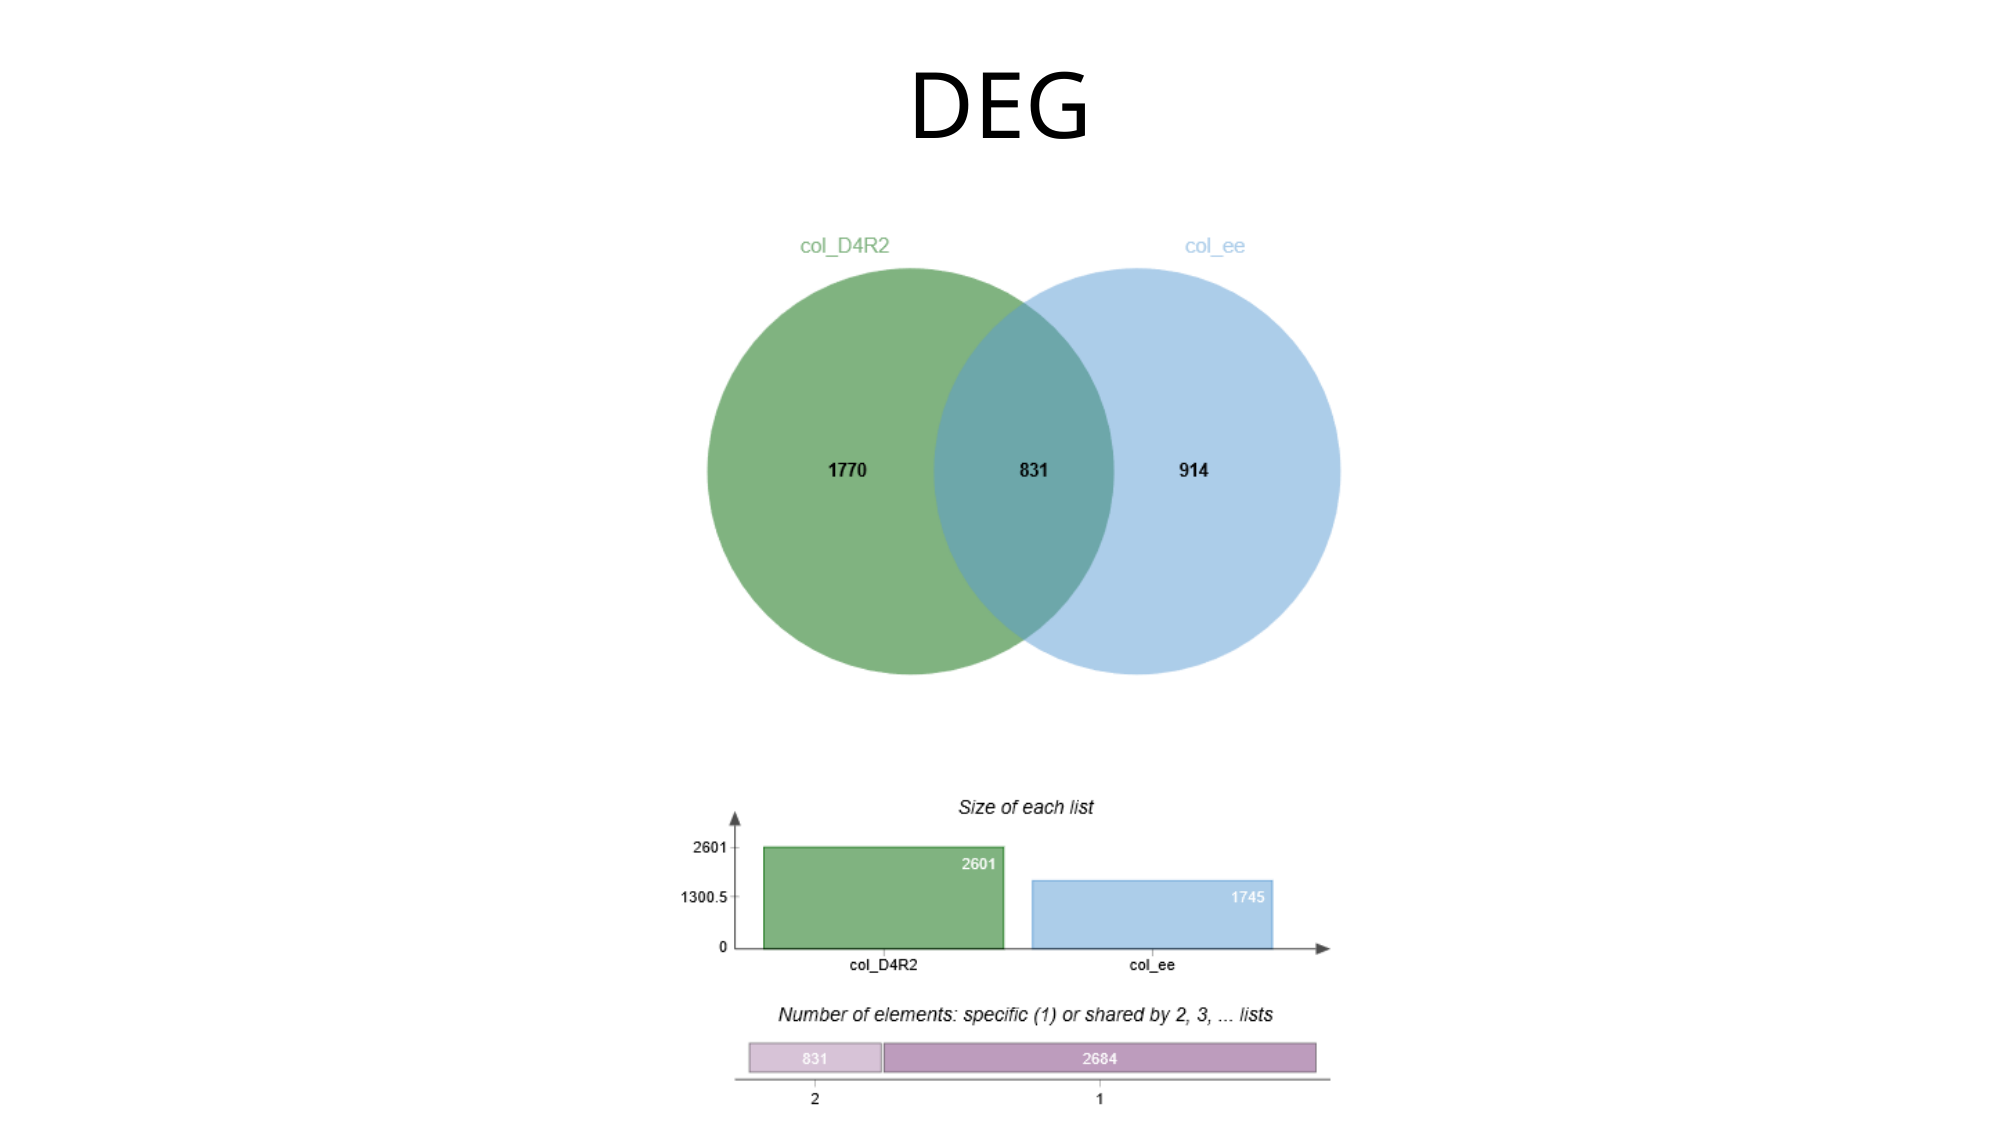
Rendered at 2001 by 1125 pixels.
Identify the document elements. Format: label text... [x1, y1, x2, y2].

title DEG [137, 0, 1863, 218]
picture [650, 199, 1350, 1114]
